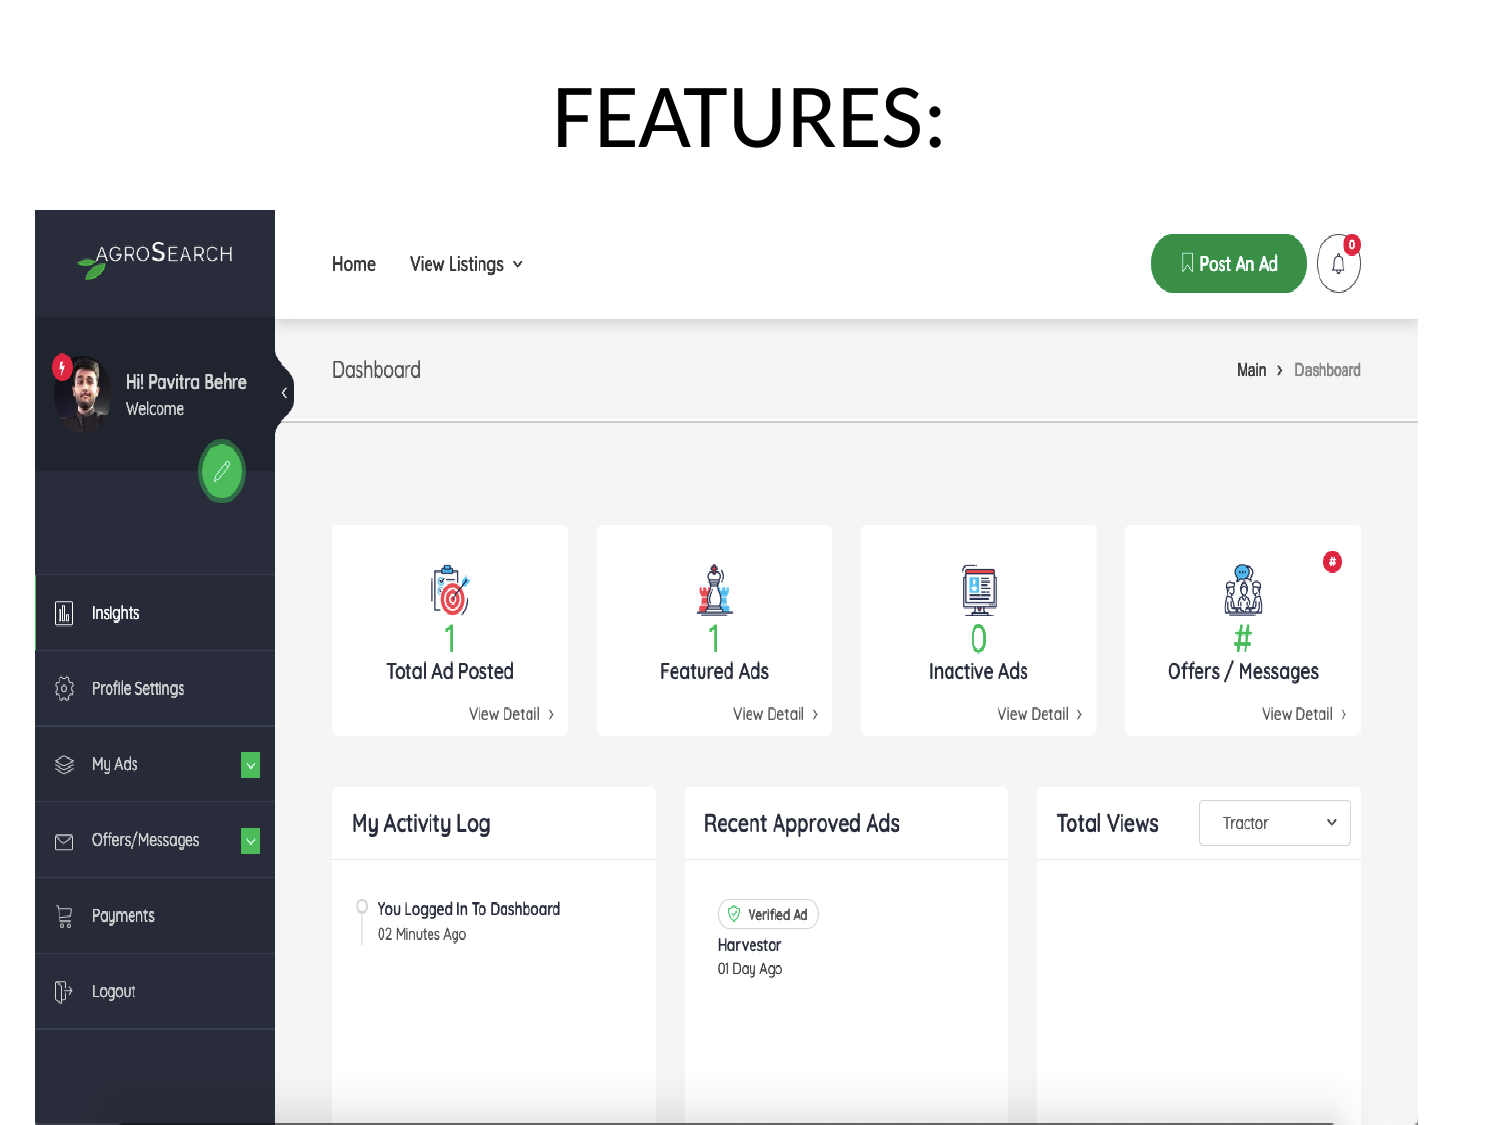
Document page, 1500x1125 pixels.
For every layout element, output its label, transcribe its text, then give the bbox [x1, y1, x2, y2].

picture [34, 210, 1419, 1125]
title FEATURES: [75, 45, 1425, 176]
